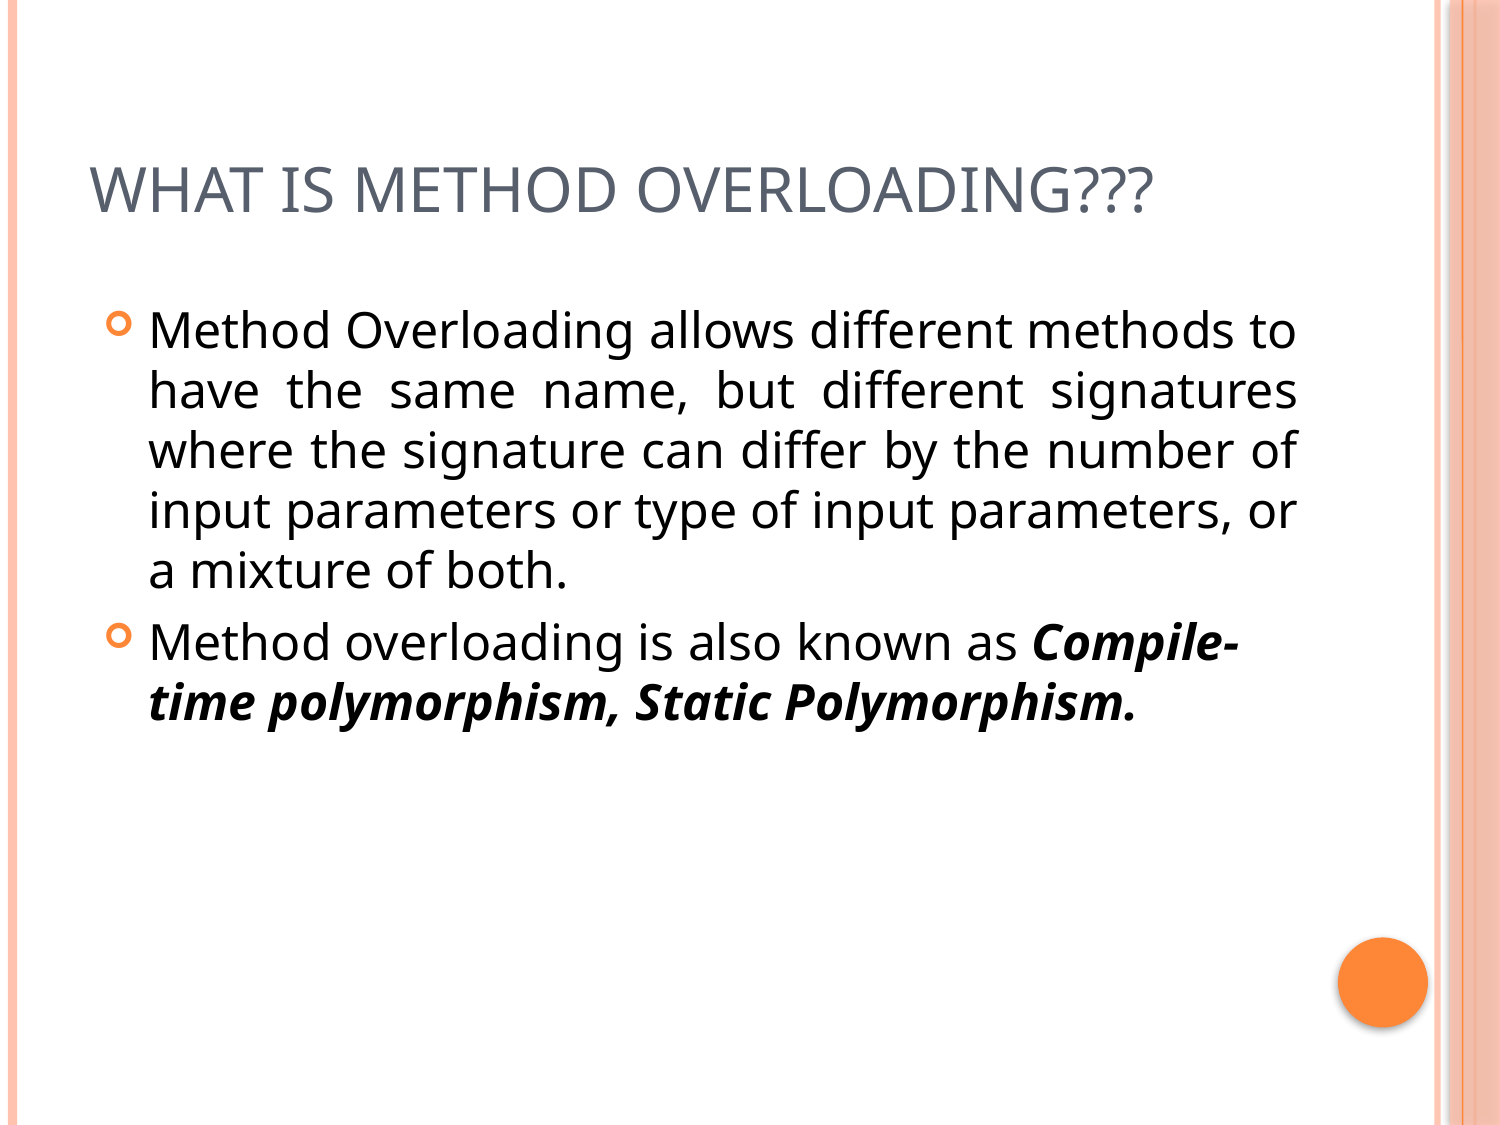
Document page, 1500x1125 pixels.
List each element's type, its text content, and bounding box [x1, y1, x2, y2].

list Method Overloading allows different methods to have the same name, but different signatures where the signature can differ by the number of input parameters or type of input parameters, or a mixture of both. Method overloading is also known as Compile-time polymorphism, Static Polymorphism. [88, 290, 1314, 1091]
title What is Method Overloading??? [75, 45, 1300, 233]
